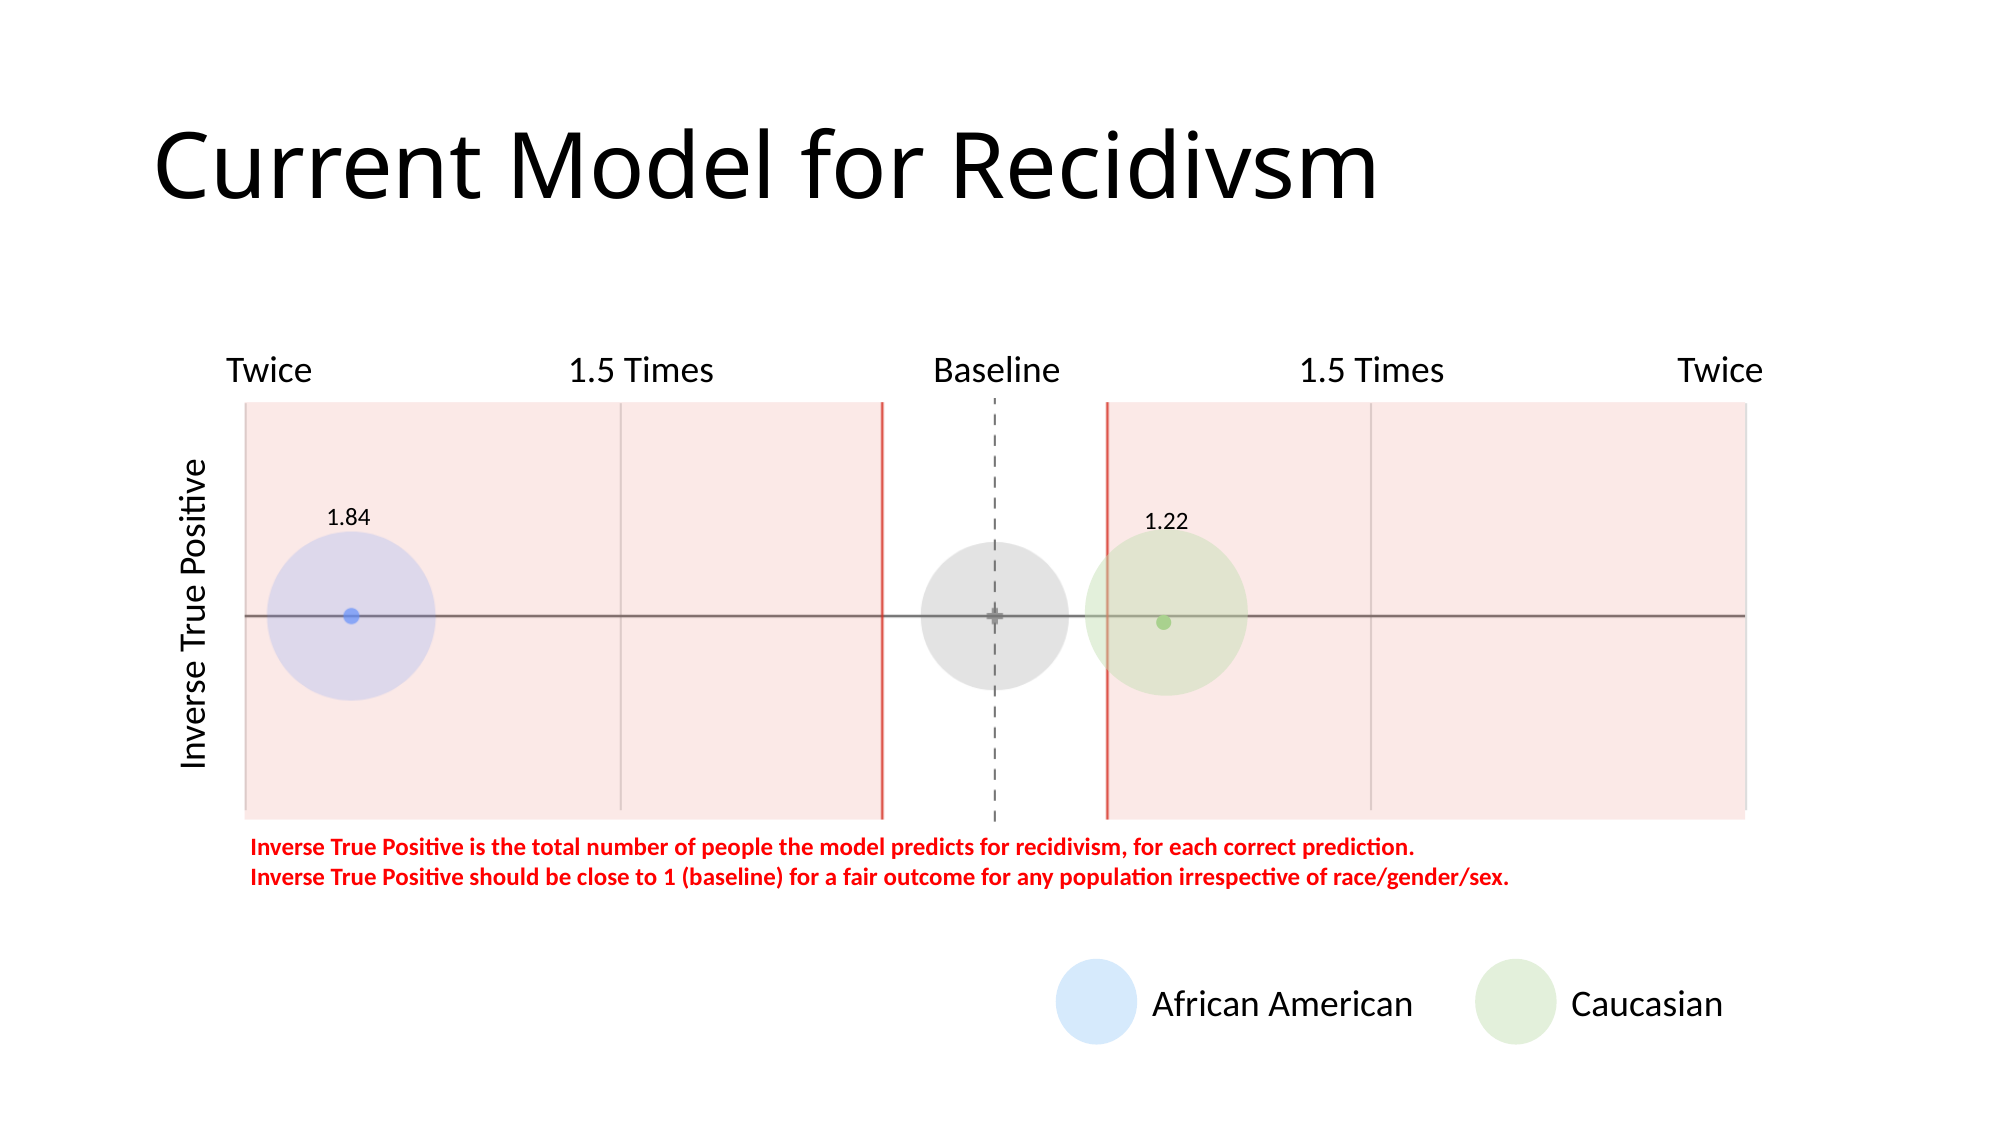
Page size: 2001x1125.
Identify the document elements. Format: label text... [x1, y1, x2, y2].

text_box Inverse True Positive is the total number of people the model predicts for recidivism, for each correct prediction. Inverse True Positive should be close to 1 (baseline) for a fair outcome for any population irrespective of race/gender/sex. [235, 831, 1702, 898]
title Current Model for Recidivsm [137, 59, 1863, 278]
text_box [1084, 496, 1248, 696]
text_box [211, 337, 1789, 399]
text_box Inverse True Positive [159, 435, 235, 786]
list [235, 399, 1765, 831]
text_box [1055, 958, 1755, 1045]
